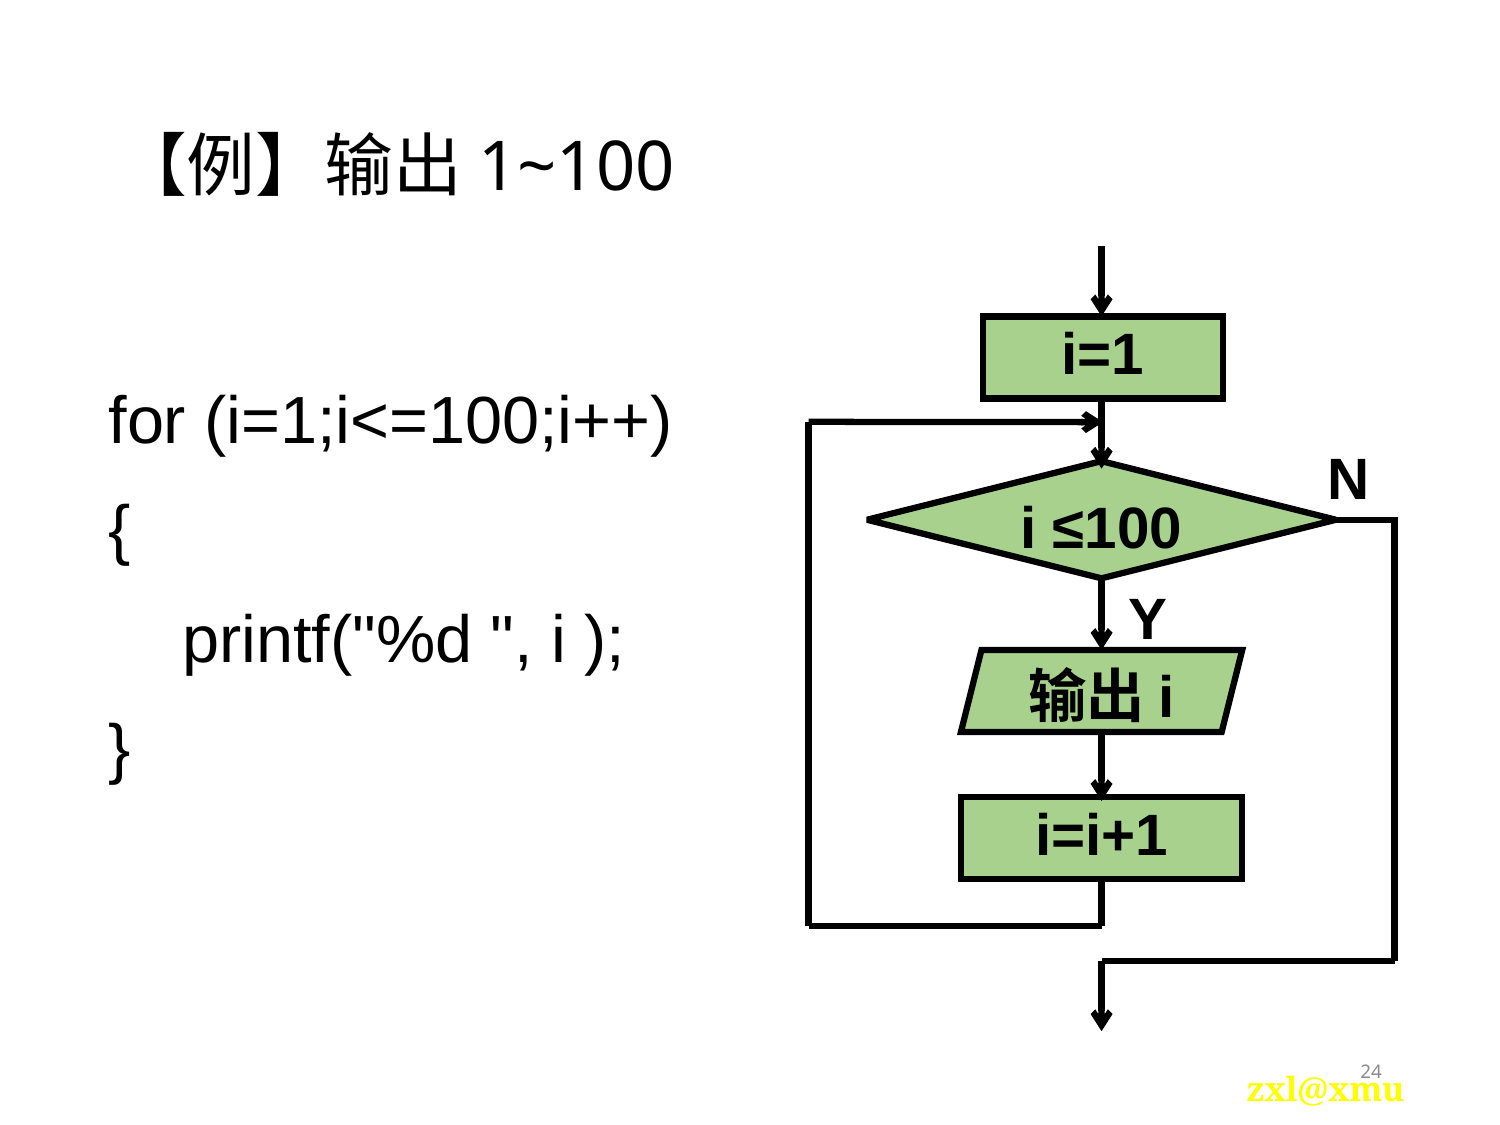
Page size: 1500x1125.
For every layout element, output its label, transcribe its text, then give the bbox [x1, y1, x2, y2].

text_box i=i+1 [960, 796, 1243, 879]
title 【例】输出1~100 [103, 59, 1397, 278]
text_box for (i=1;i<=100;i++) { printf("%d ", i ); } [93, 353, 727, 823]
text_box N [1312, 433, 1395, 519]
text_box i=1 [982, 316, 1223, 399]
text_box 输出i [960, 650, 1243, 733]
text_box i ≤100 [867, 462, 1328, 579]
slide_number 24 [1059, 1042, 1397, 1103]
text_box Y [1113, 574, 1196, 650]
